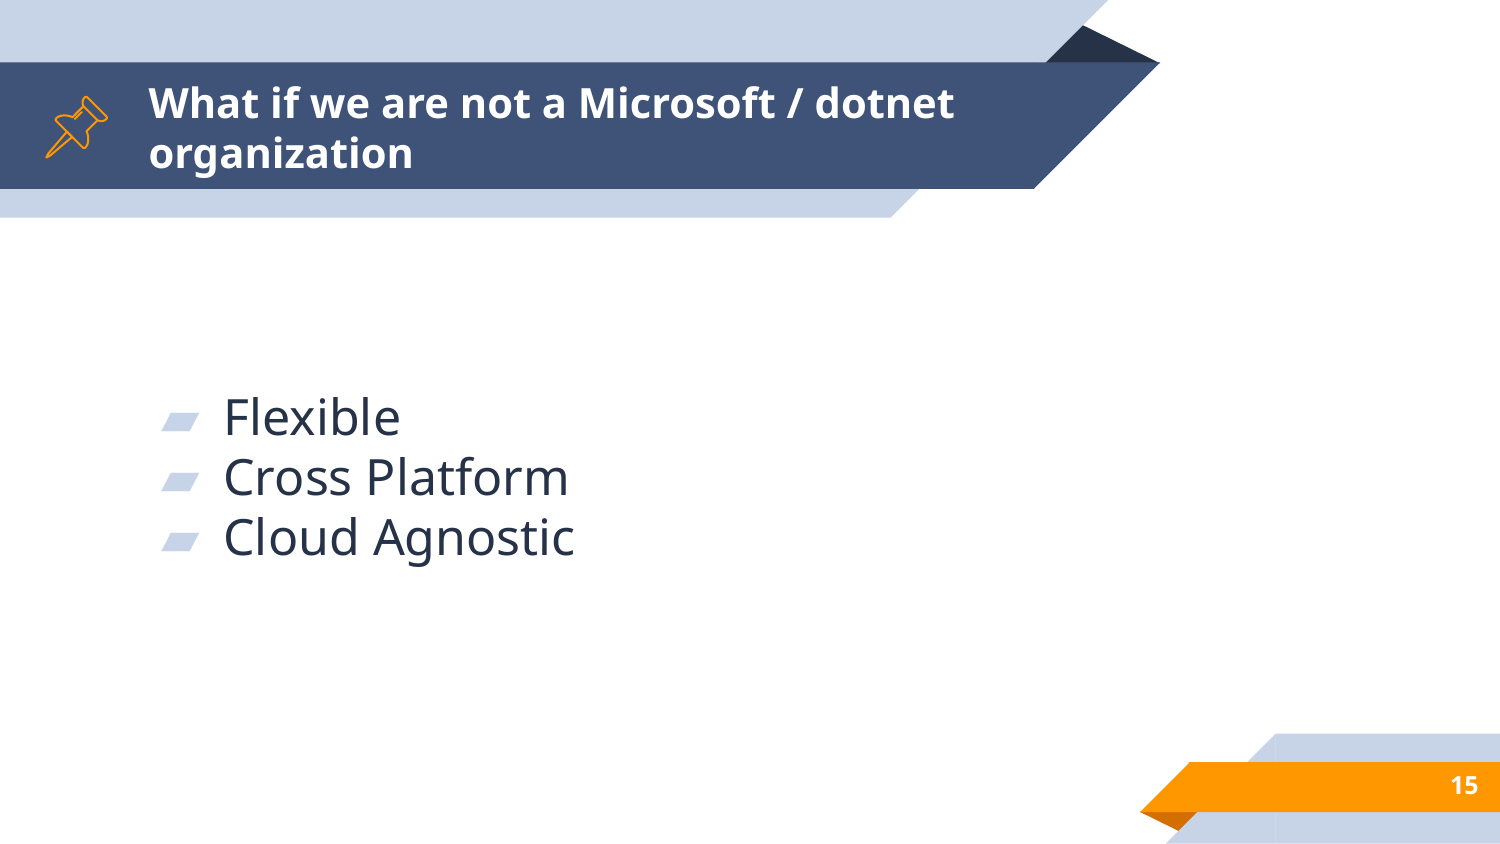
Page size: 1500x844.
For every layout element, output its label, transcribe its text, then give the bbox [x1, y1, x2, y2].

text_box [45, 96, 108, 158]
title What if we are not a Microsoft / dotnet organization [133, 64, 1035, 190]
list Flexible Cross Platform Cloud Agnostic [133, 217, 1140, 734]
slide_number 15 [1249, 760, 1494, 813]
